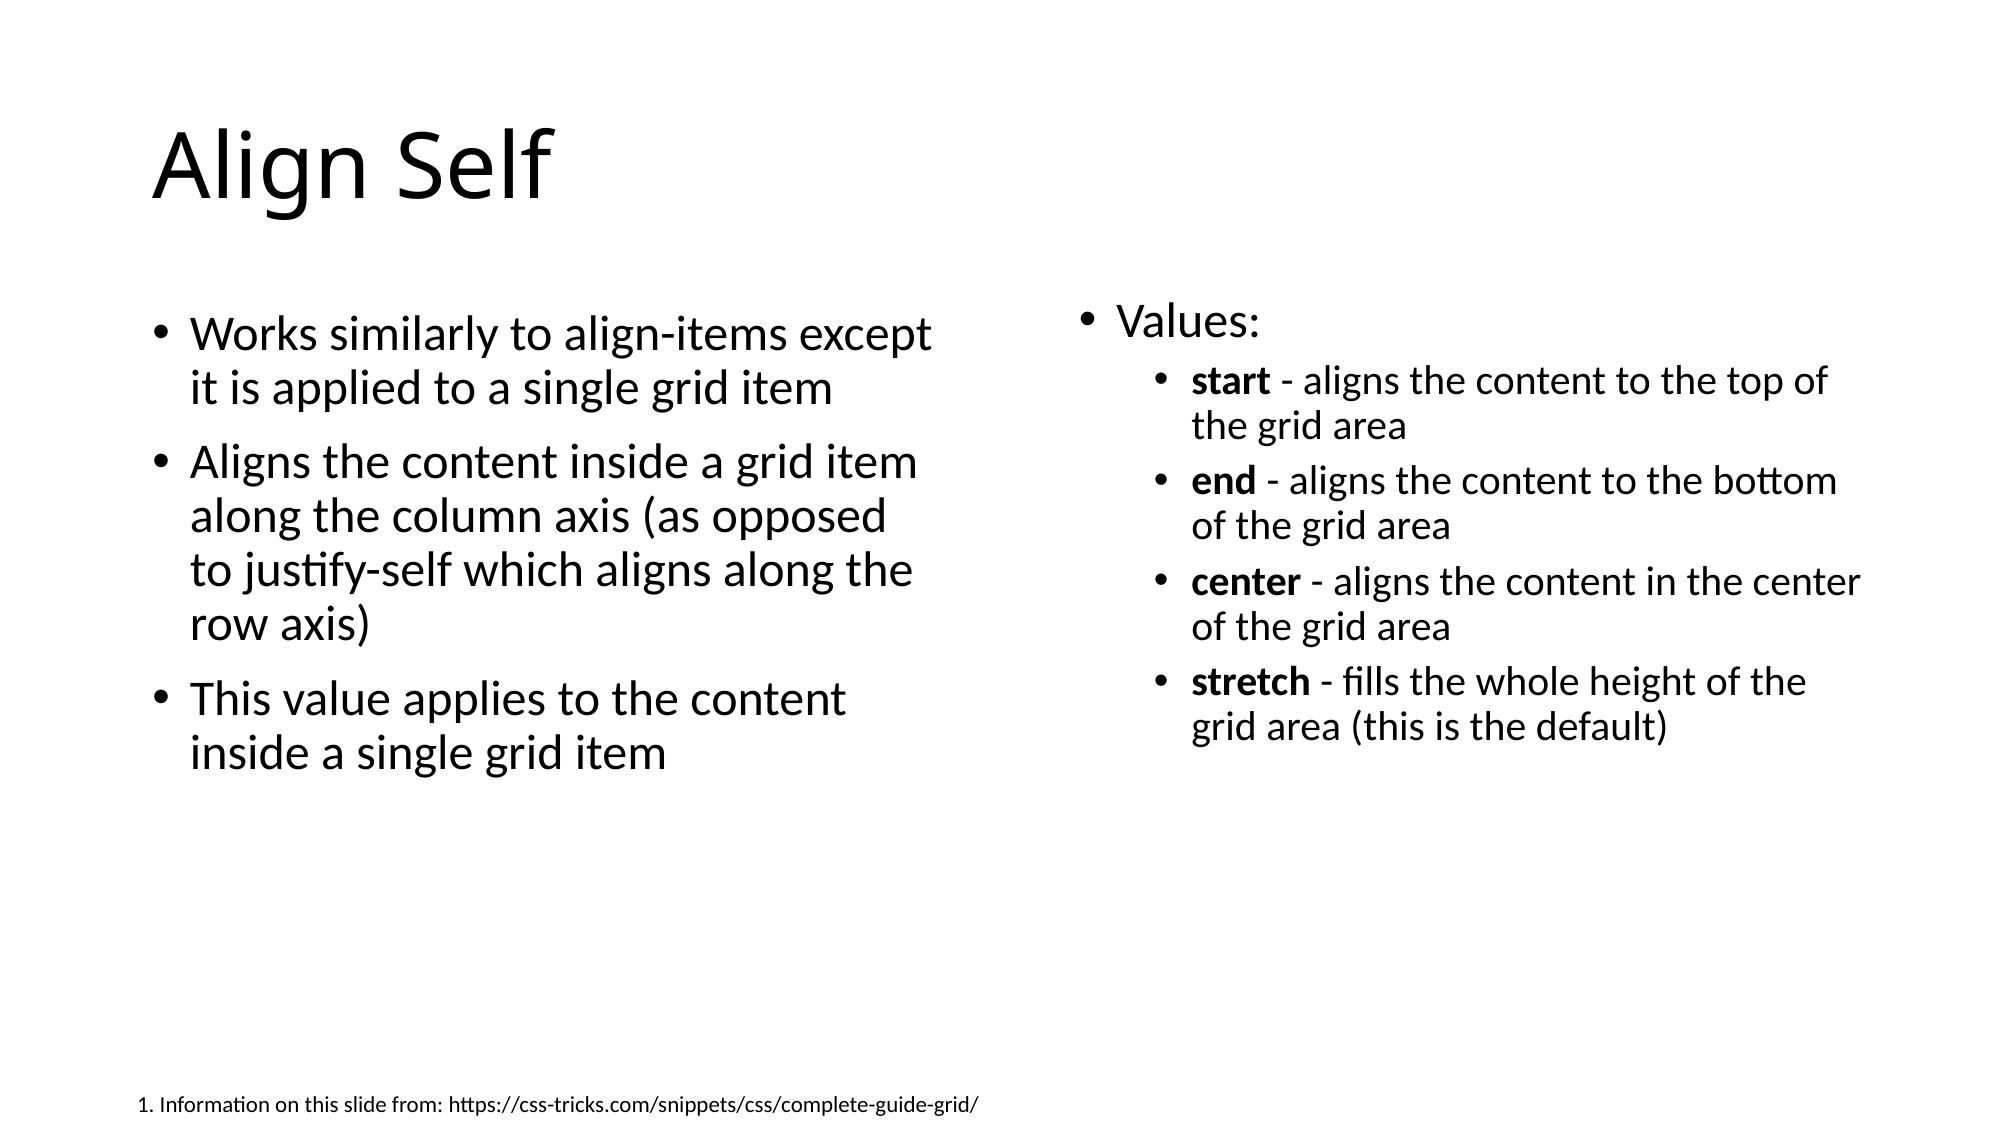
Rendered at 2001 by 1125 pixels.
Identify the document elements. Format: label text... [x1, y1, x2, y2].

list Works similarly to align-items except it is applied to a single grid item Aligns the content inside a grid item along the column axis (as opposed to justify-self which aligns along the row axis) This value applies to the content inside a single grid item [137, 299, 955, 1014]
text_box 1. Information on this slide from: https://css-tricks.com/snippets/css/complete-guide-grid/ [122, 1082, 1854, 1125]
text_box Values: start - aligns the content to the top of the grid area end - aligns the content to the bottom of the grid area center - aligns the content in the center of the grid area stretch - fills the whole height of the grid area (this is the default) [1063, 286, 1881, 1001]
title Align Self [137, 59, 1863, 278]
